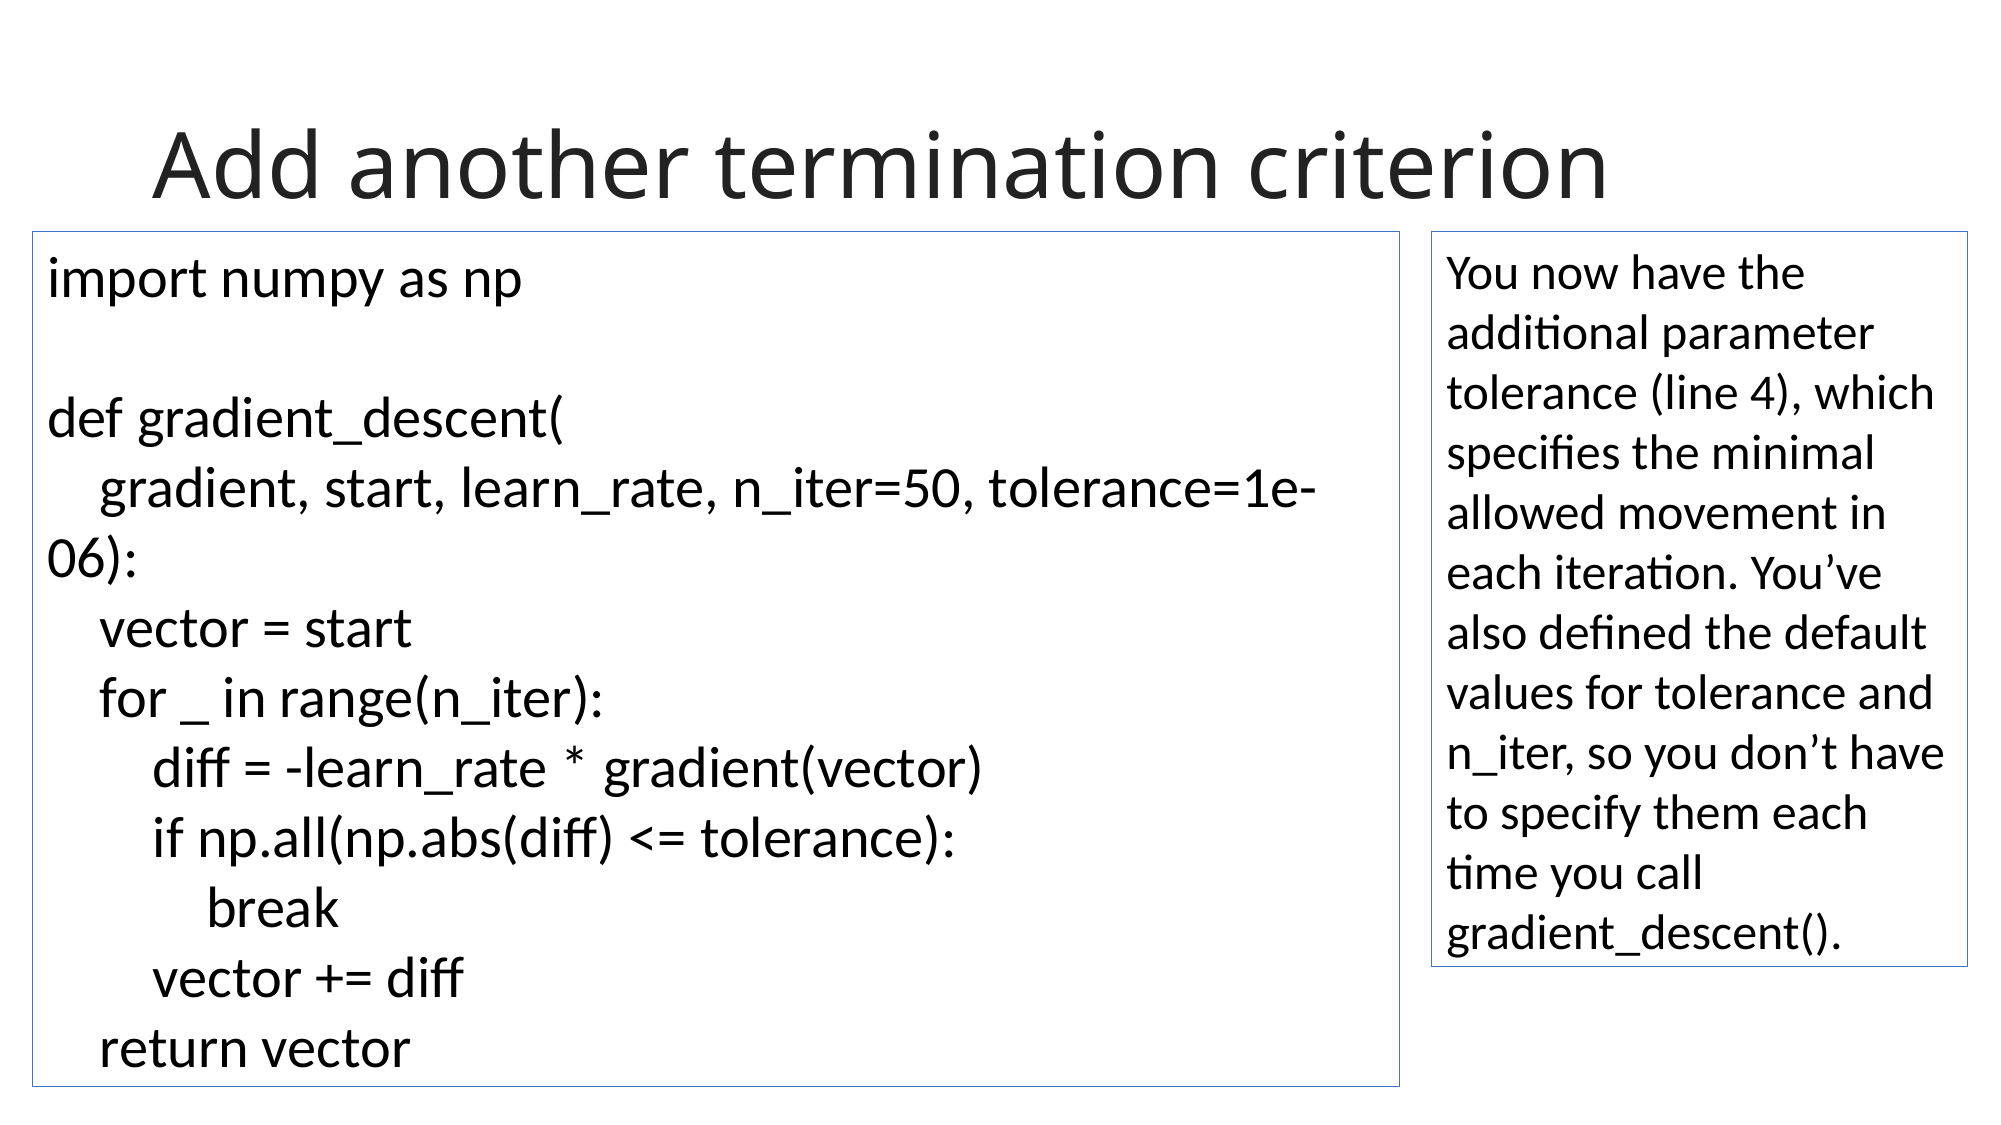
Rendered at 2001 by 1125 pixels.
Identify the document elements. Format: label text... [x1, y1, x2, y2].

text_box import numpy as np def gradient_descent( gradient, start, learn_rate, n_iter=50, tolerance=1e-06): vector = start for _ in range(n_iter): diff = -learn_rate * gradient(vector) if np.all(np.abs(diff) <= tolerance): break vector += diff return vector [32, 231, 1400, 1087]
text_box You now have the additional parameter tolerance (line 4), which specifies the minimal allowed movement in each iteration. You’ve also defined the default values for tolerance and n_iter, so you don’t have to specify them each time you call gradient_descent(). [1431, 231, 1968, 967]
title Add another termination criterion [137, 59, 1863, 278]
